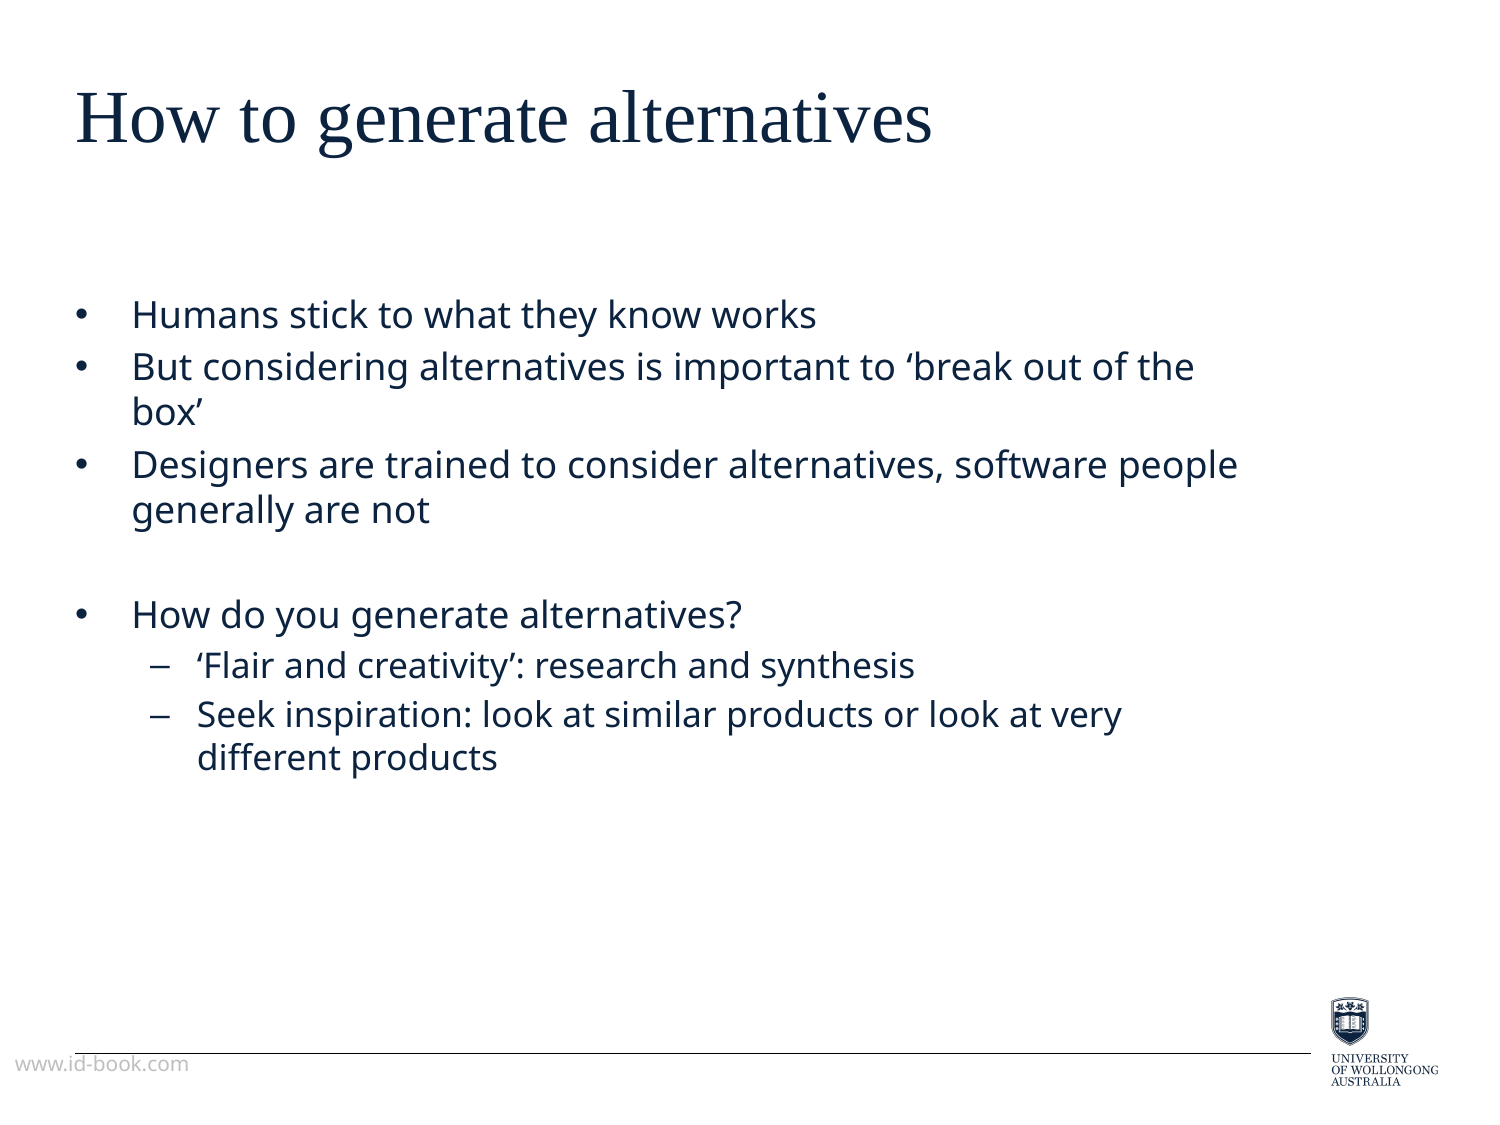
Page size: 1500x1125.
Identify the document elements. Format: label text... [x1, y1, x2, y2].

list Humans stick to what they know works But considering alternatives is important to ‘break out of the box’ Designers are trained to consider alternatives, software people generally are not How do you generate alternatives? ‘Flair and creativity’: research and synthesis Seek inspiration: look at similar products or look at very different products [75, 290, 1270, 1028]
footer www.id-book.com [0, 1042, 475, 1103]
title How to generate alternatives [75, 67, 1270, 207]
